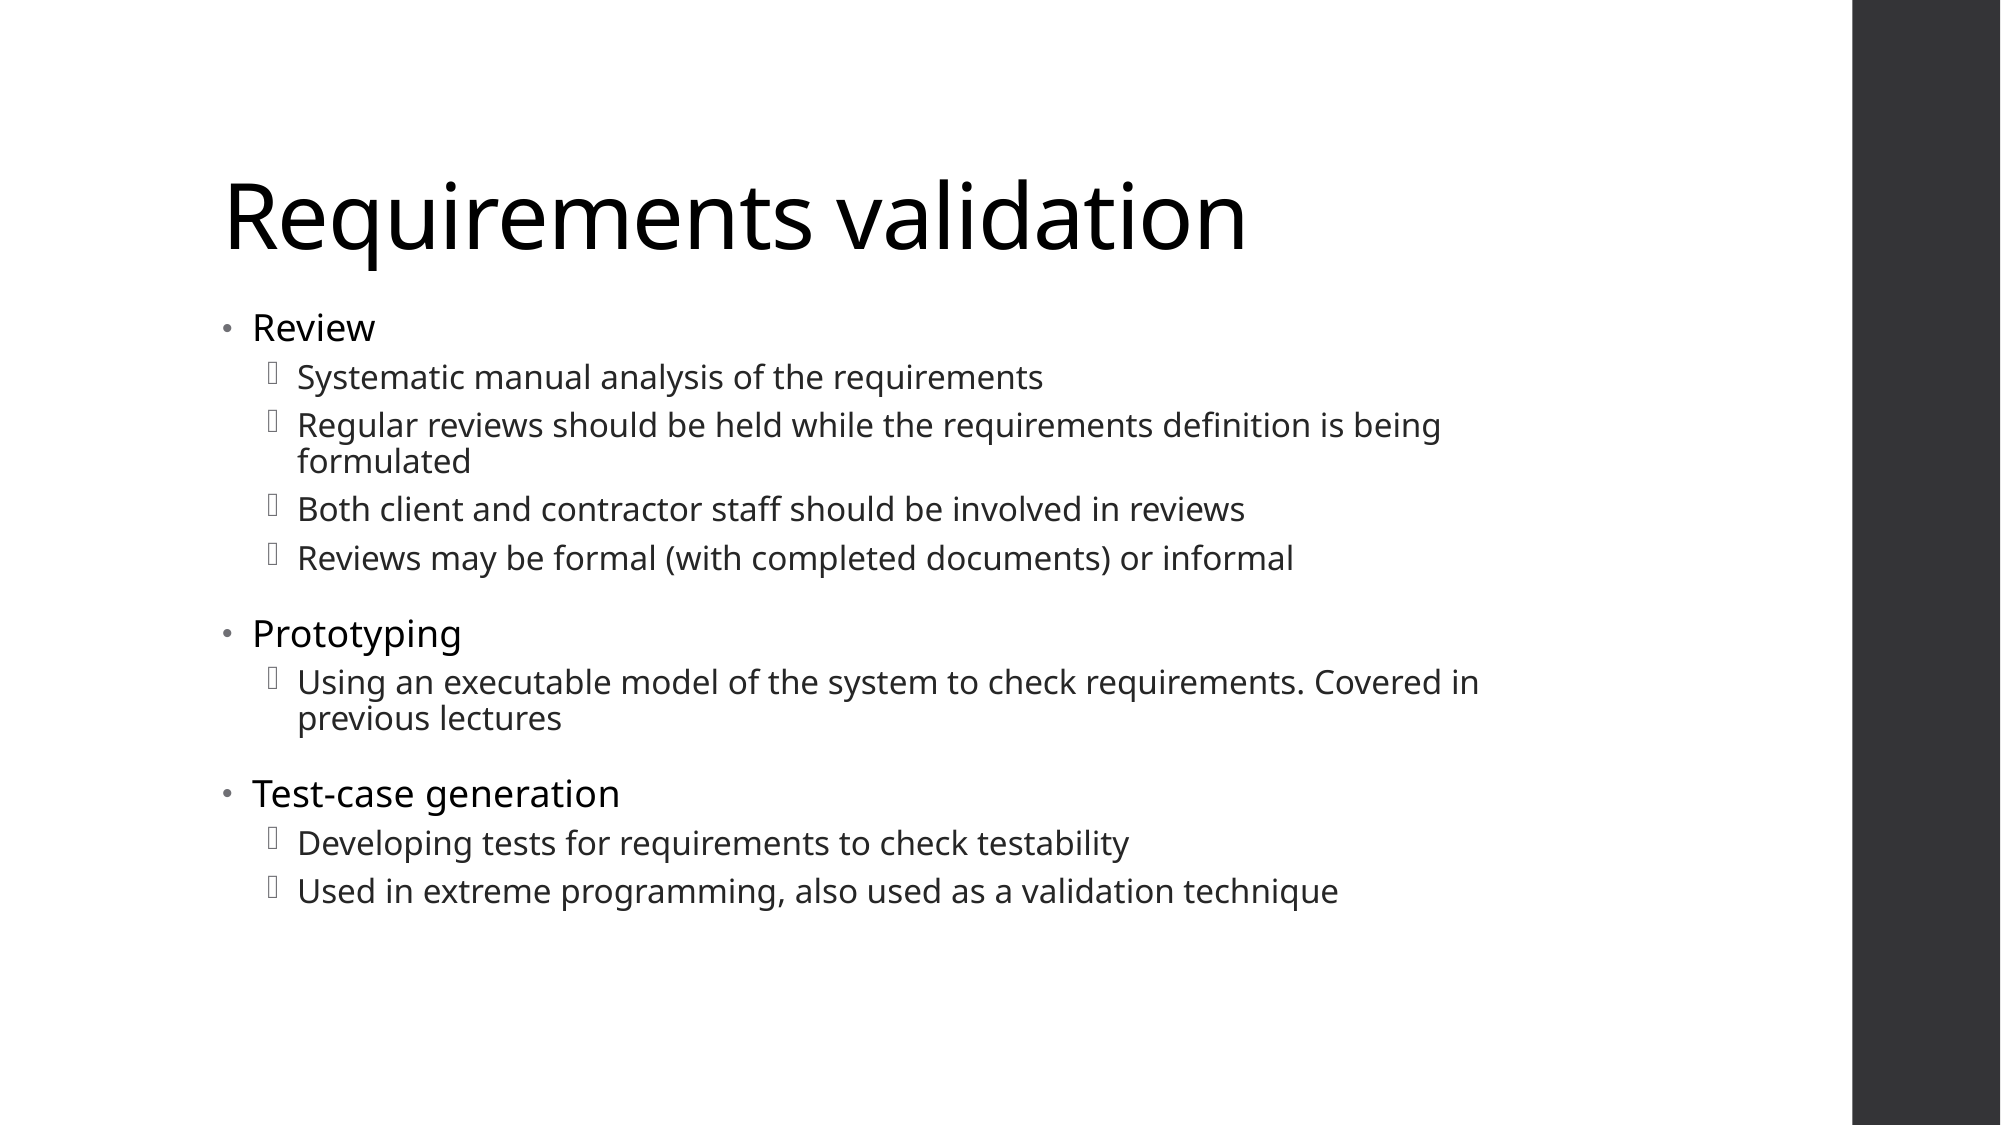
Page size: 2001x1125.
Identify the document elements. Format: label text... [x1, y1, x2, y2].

title Requirements validation [206, 60, 1797, 278]
list Review Systematic manual analysis of the requirements Regular reviews should be held while the requirements definition is being formulated Both client and contractor staff should be involved in reviews Reviews may be formal (with completed documents) or informal Prototyping Using an executable model of the system to check requirements. Covered in previous lectures Test-case generation Developing tests for requirements to check testability Used in extreme programming, also used as a validation technique [206, 299, 1617, 1014]
